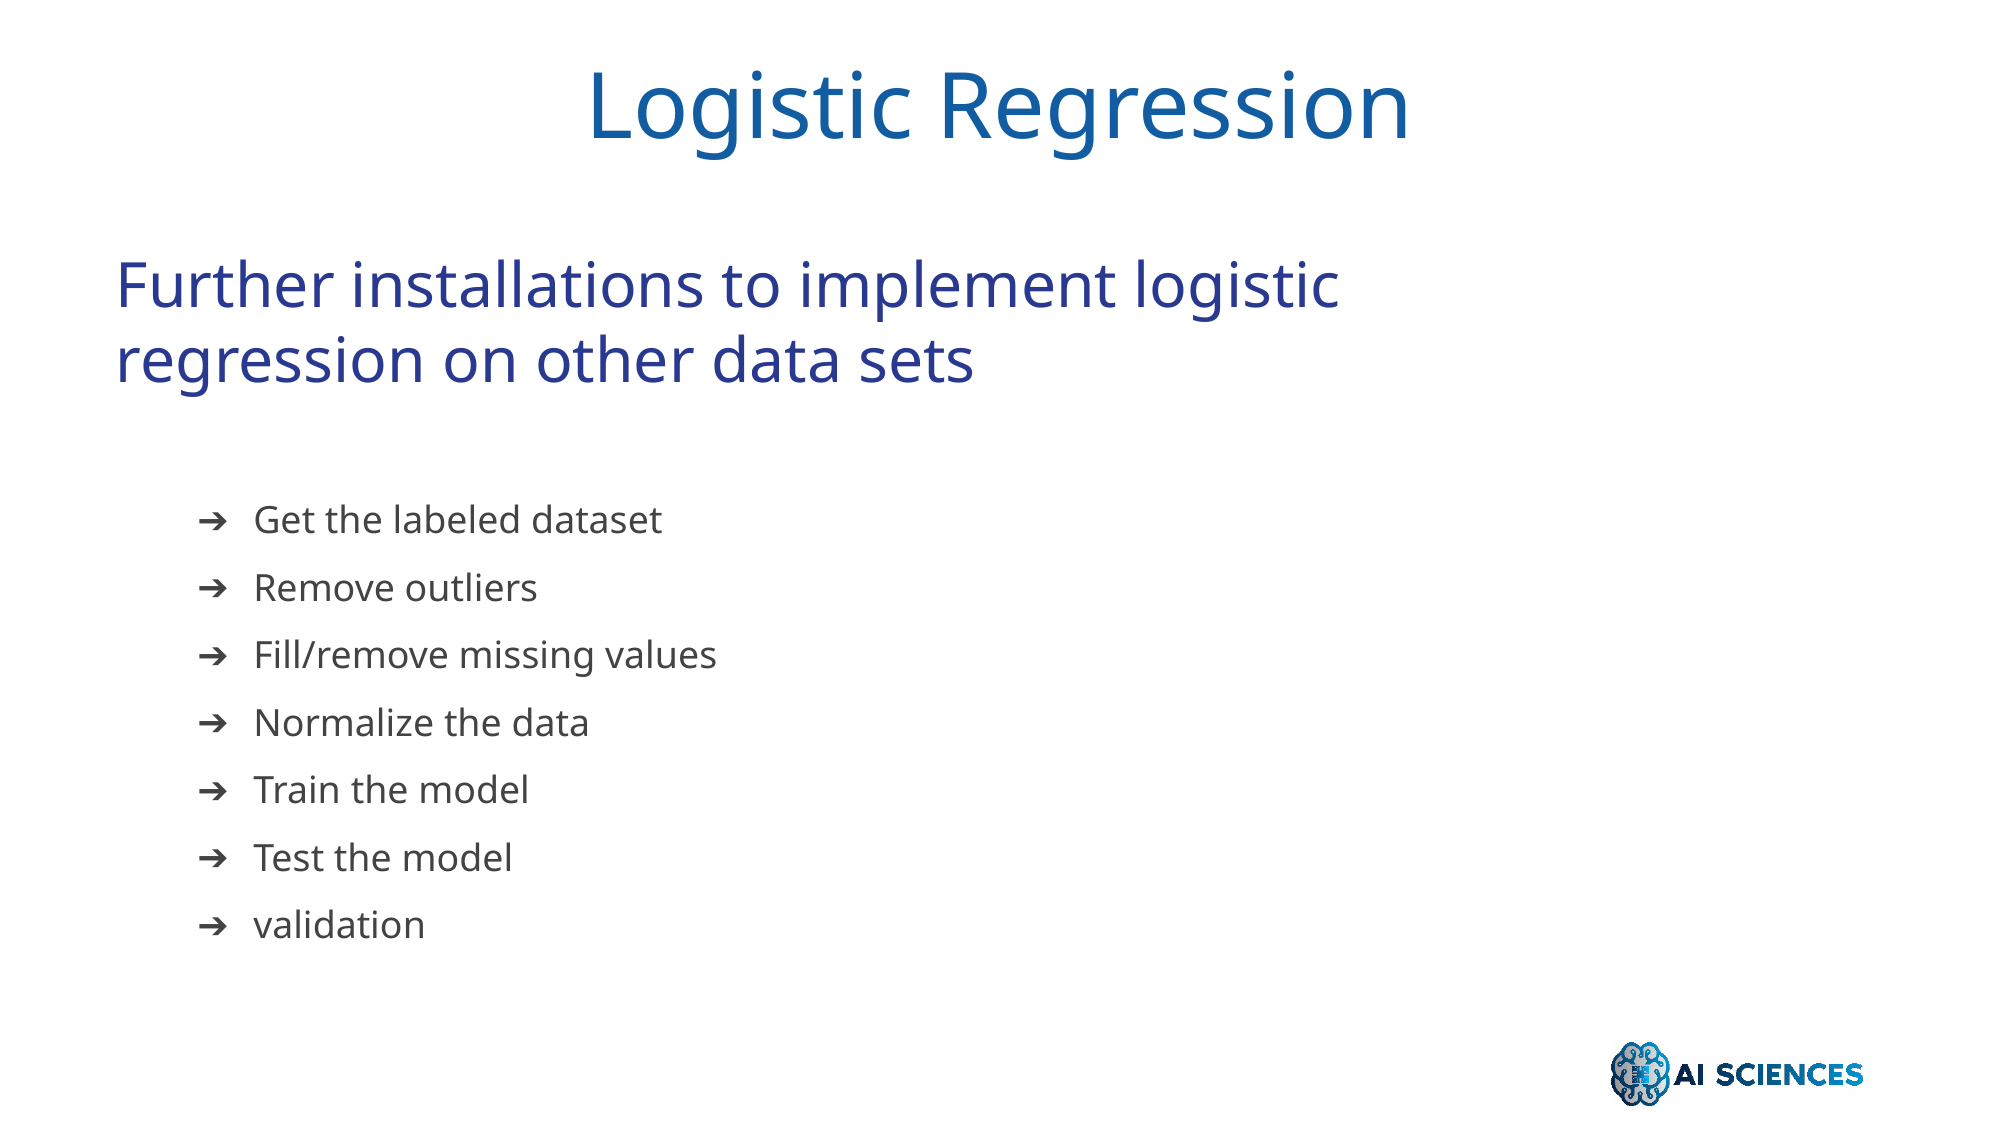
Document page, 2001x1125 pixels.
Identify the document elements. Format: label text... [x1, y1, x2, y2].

text_box Further installations to implement logistic regression on other data sets [101, 229, 1499, 413]
picture [1853, 1068, 1863, 1074]
picture [1659, 1080, 1665, 1091]
text_box Logistic Regression [137, 0, 1863, 218]
picture [1644, 1047, 1656, 1058]
text_box Get the labeled dataset Remove outliers Fill/remove missing values Normalize the data Train the model Test the model validation [88, 413, 1895, 992]
picture [1611, 1042, 1863, 1106]
